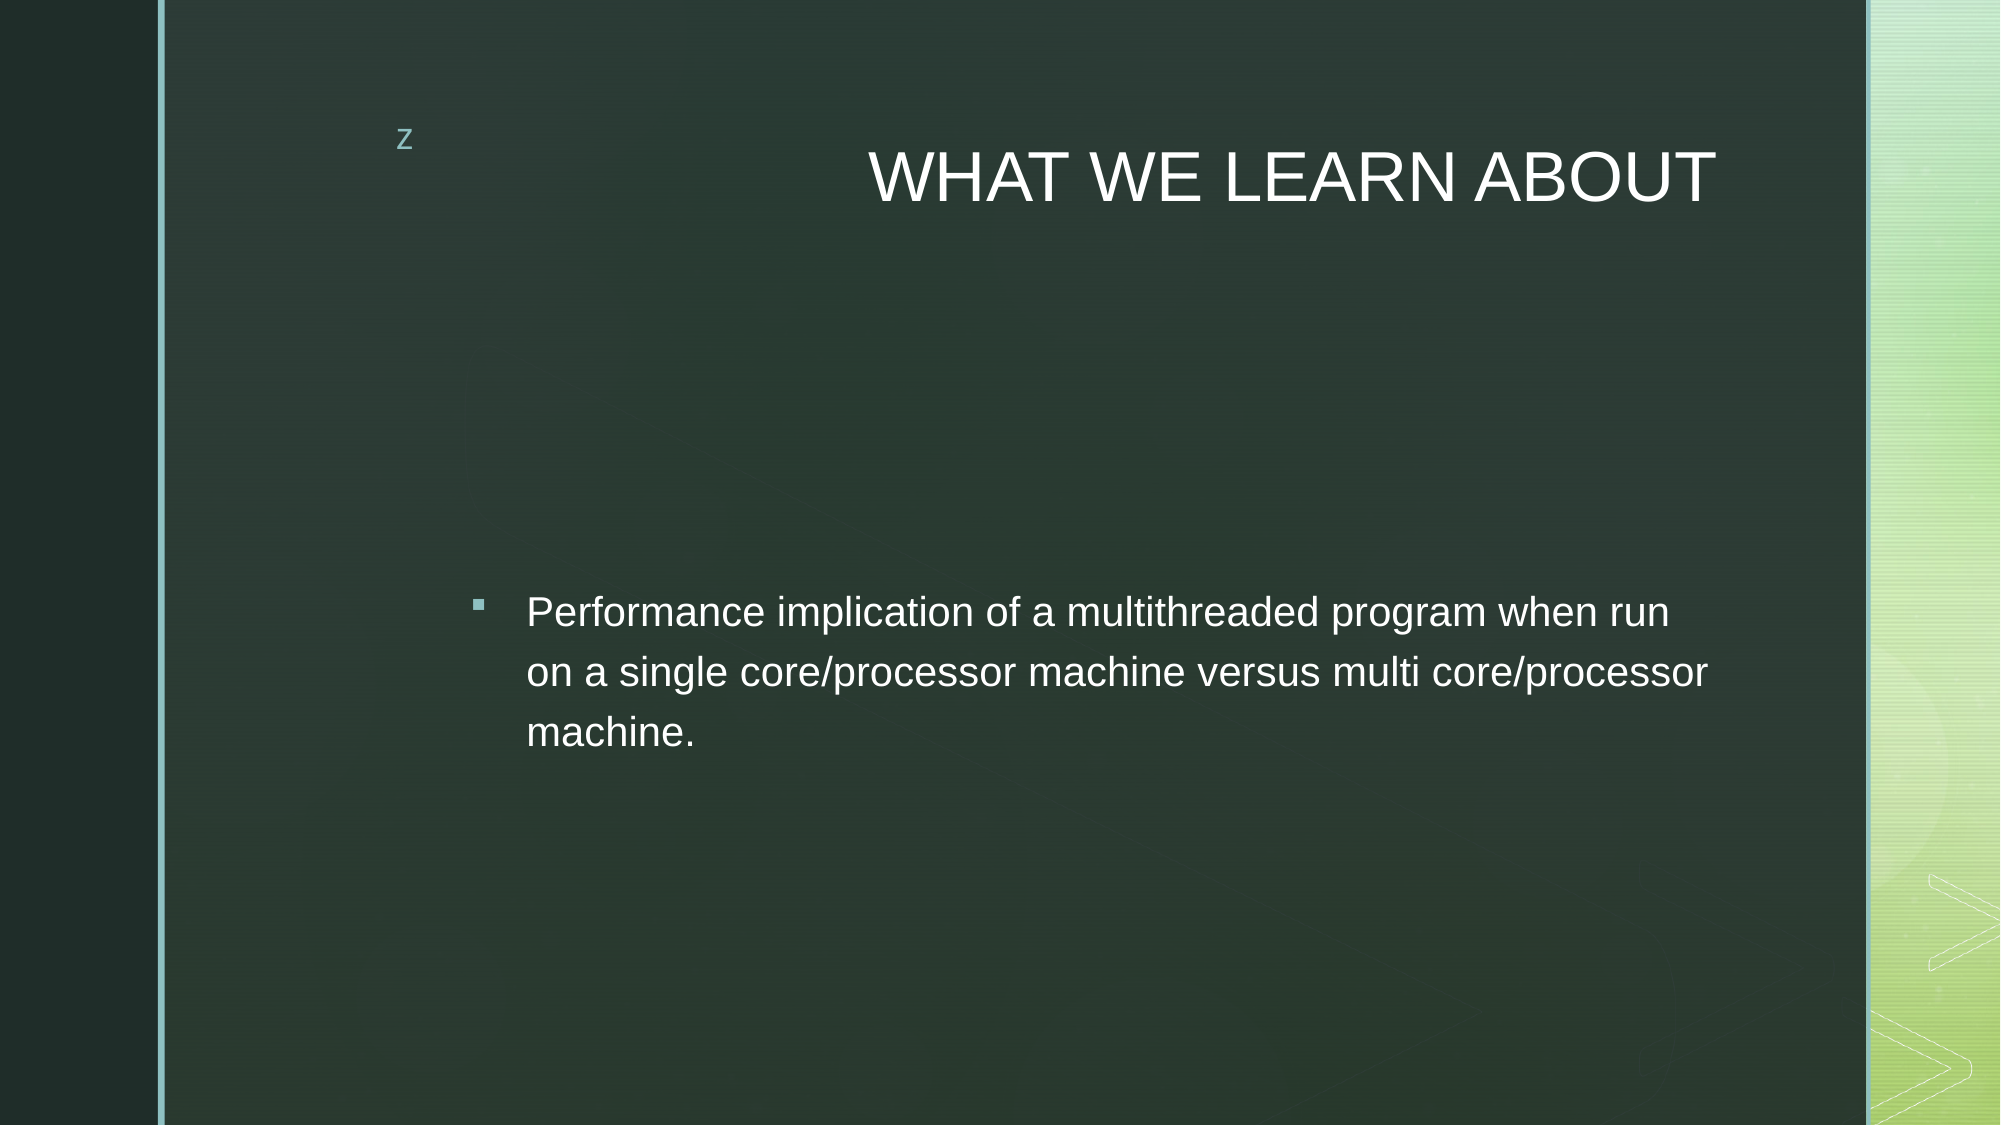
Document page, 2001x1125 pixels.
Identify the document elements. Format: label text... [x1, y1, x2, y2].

picture [1871, 0, 2001, 1125]
title WHAT WE LEARN ABOUT [428, 132, 1734, 310]
list Performance implication of a multithreaded program when run on a single core/processor machine versus multi core/processor machine. [454, 336, 1734, 993]
